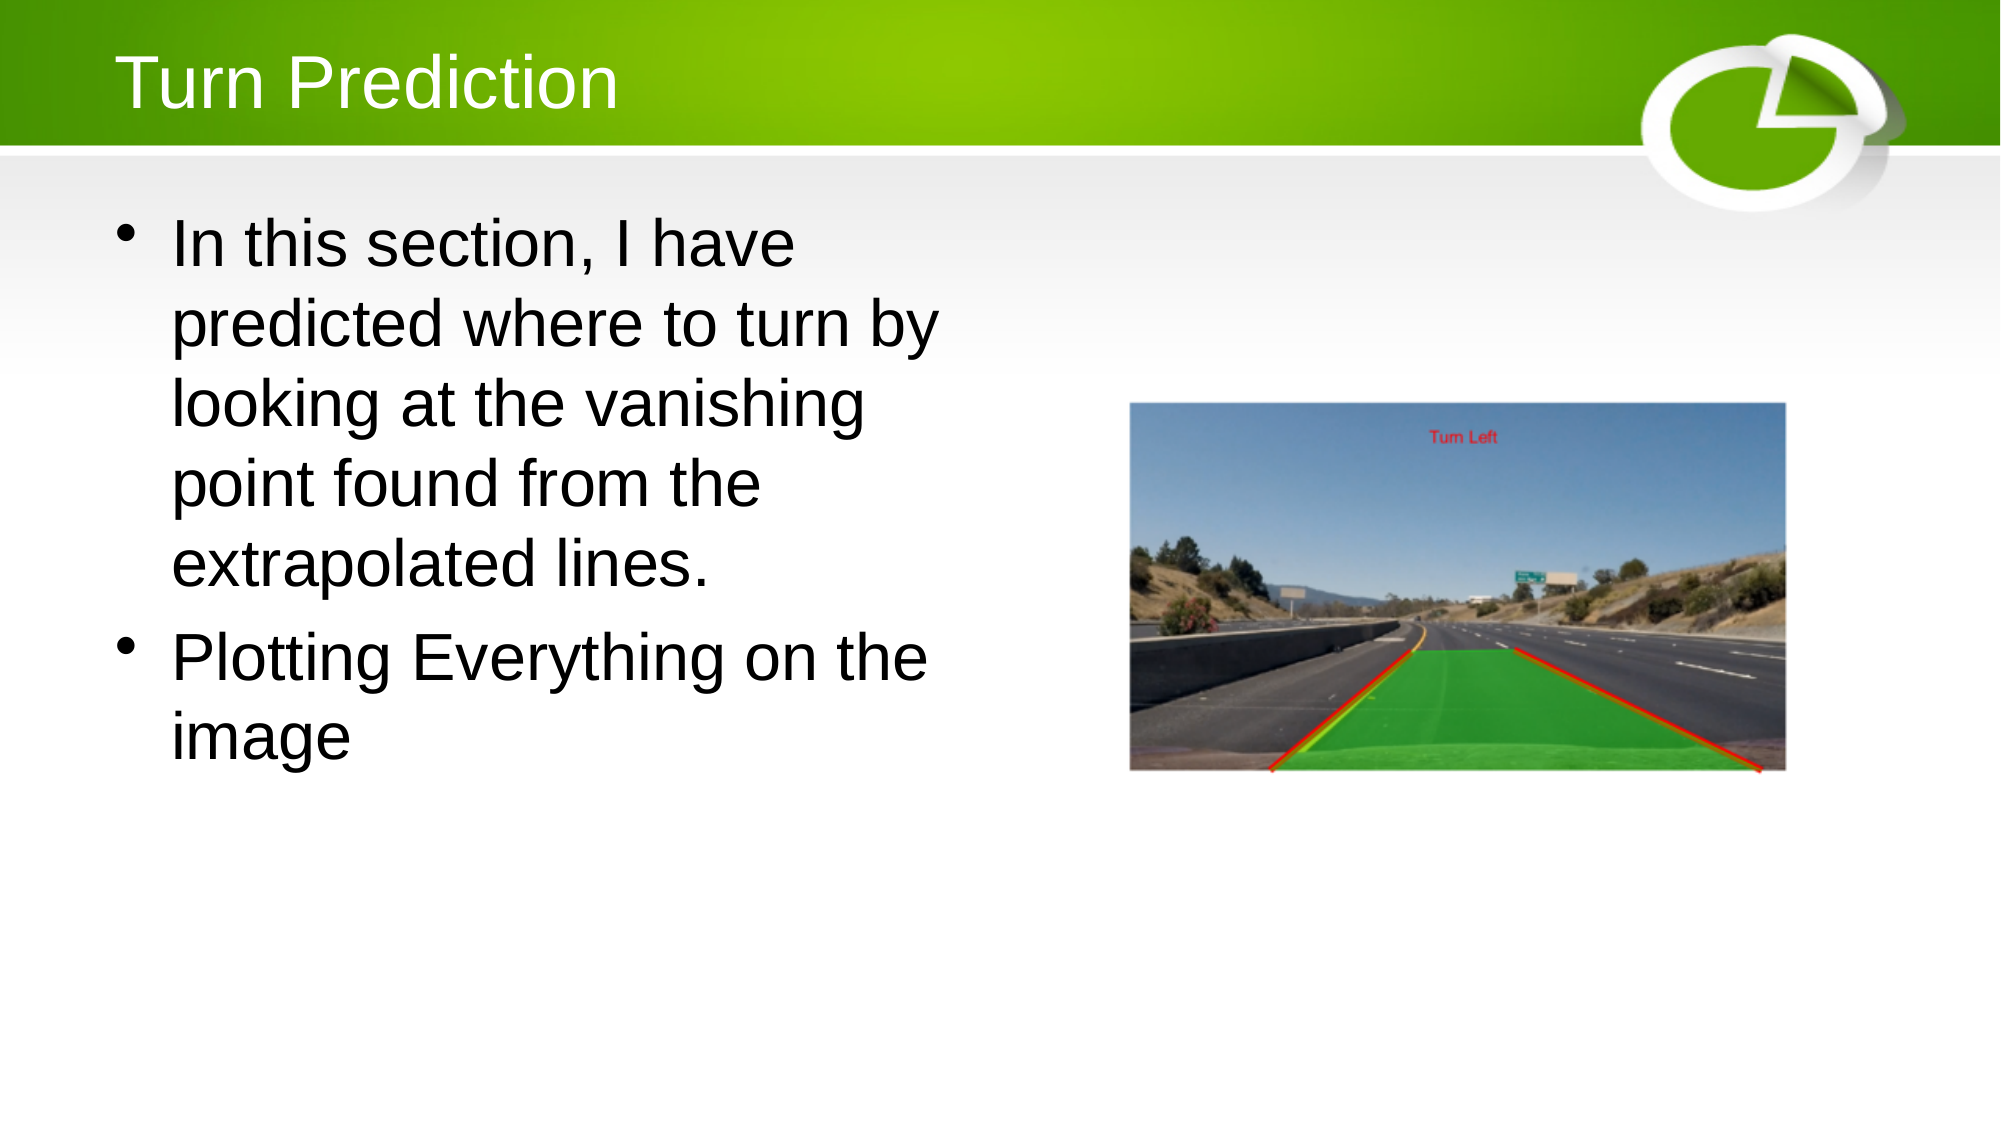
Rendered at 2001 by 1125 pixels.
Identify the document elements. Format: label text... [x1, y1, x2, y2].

title Turn Prediction [99, 30, 1901, 127]
list In this section, I have predicted where to turn by looking at the vanishing point found from the extrapolated lines. Plotting Everything on the image [99, 192, 984, 1006]
picture [0, 0, 2001, 1125]
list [1083, 386, 1834, 812]
